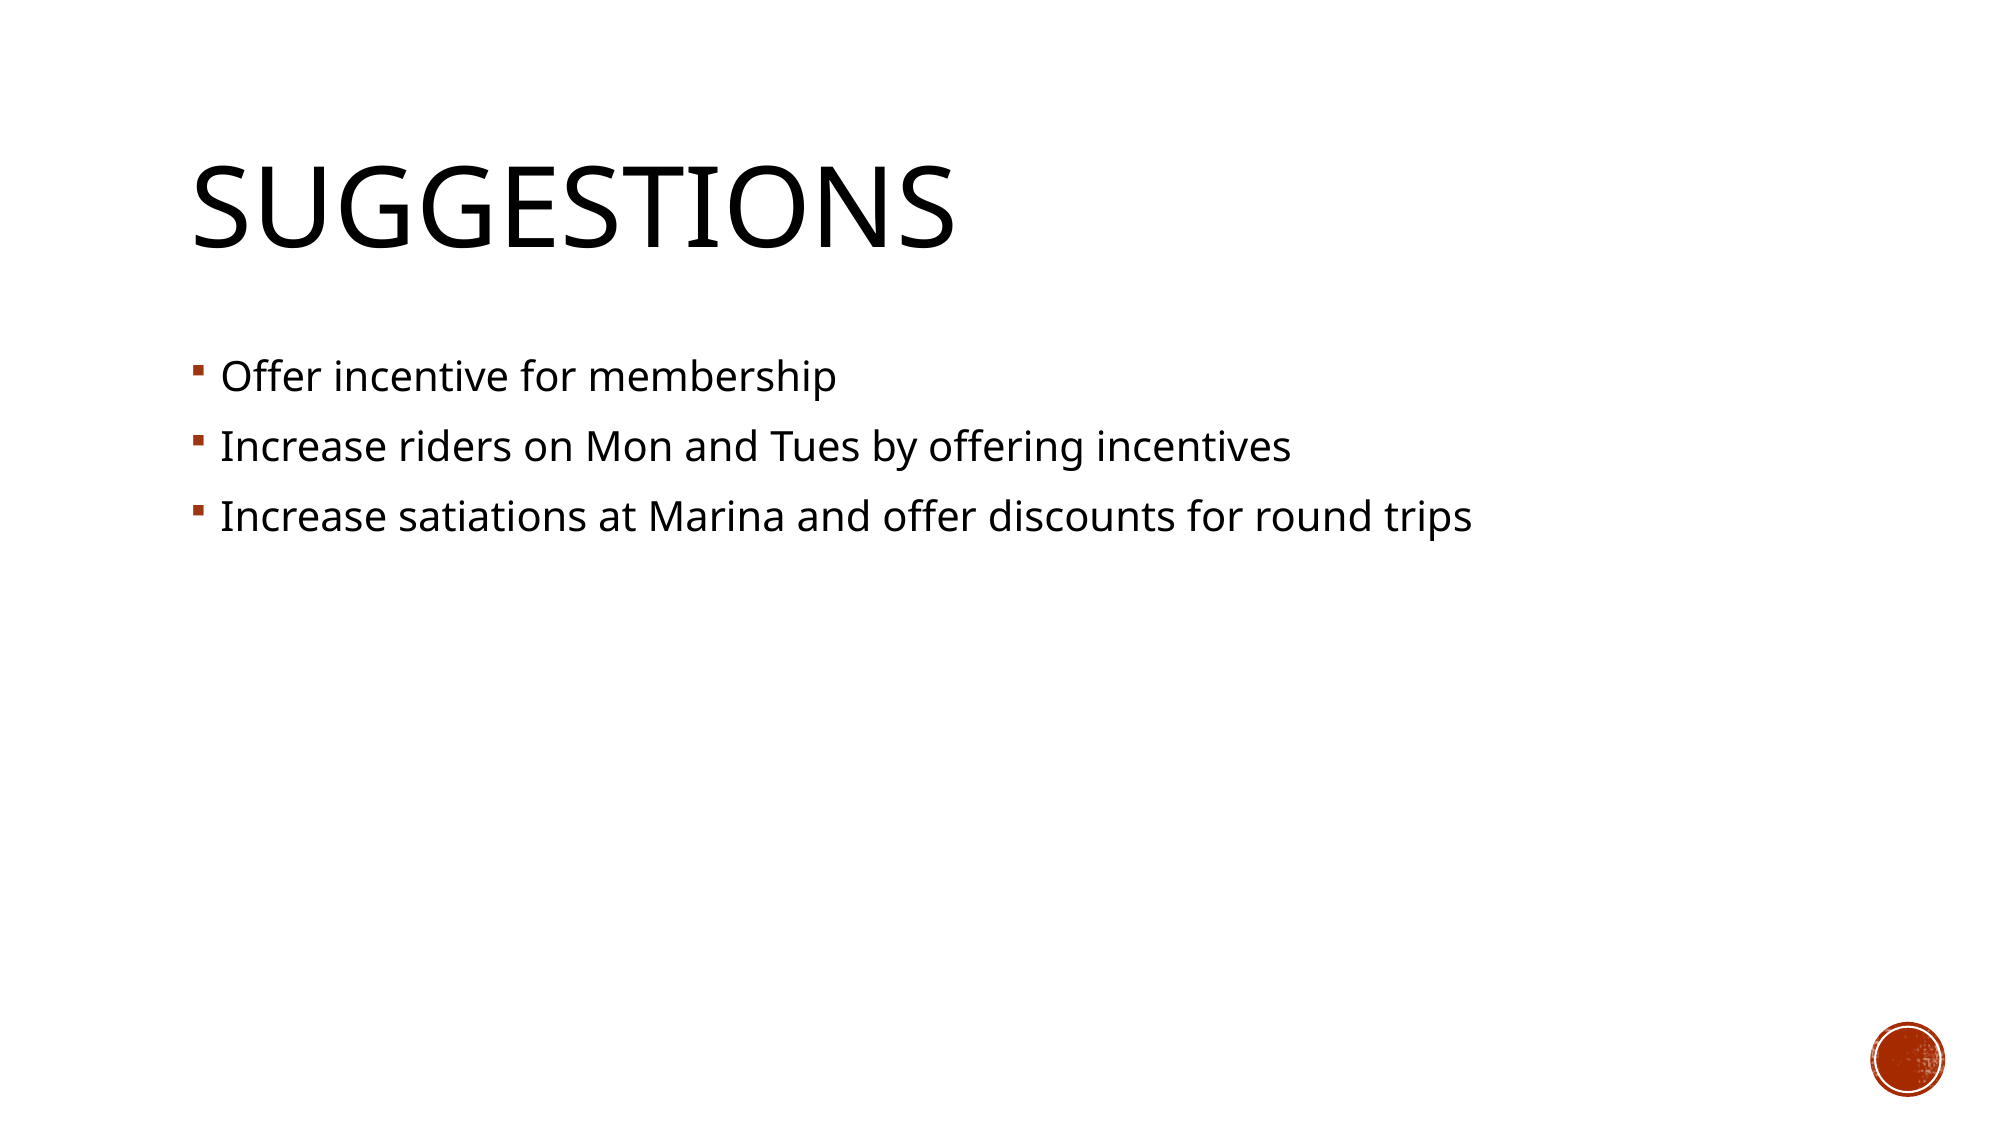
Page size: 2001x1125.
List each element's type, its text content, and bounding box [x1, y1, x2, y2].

list Offer incentive for membership Increase riders on Mon and Tues by offering incentives Increase satiations at Marina and offer discounts for round trips [175, 348, 1826, 1013]
title Suggestions [175, 79, 1826, 344]
